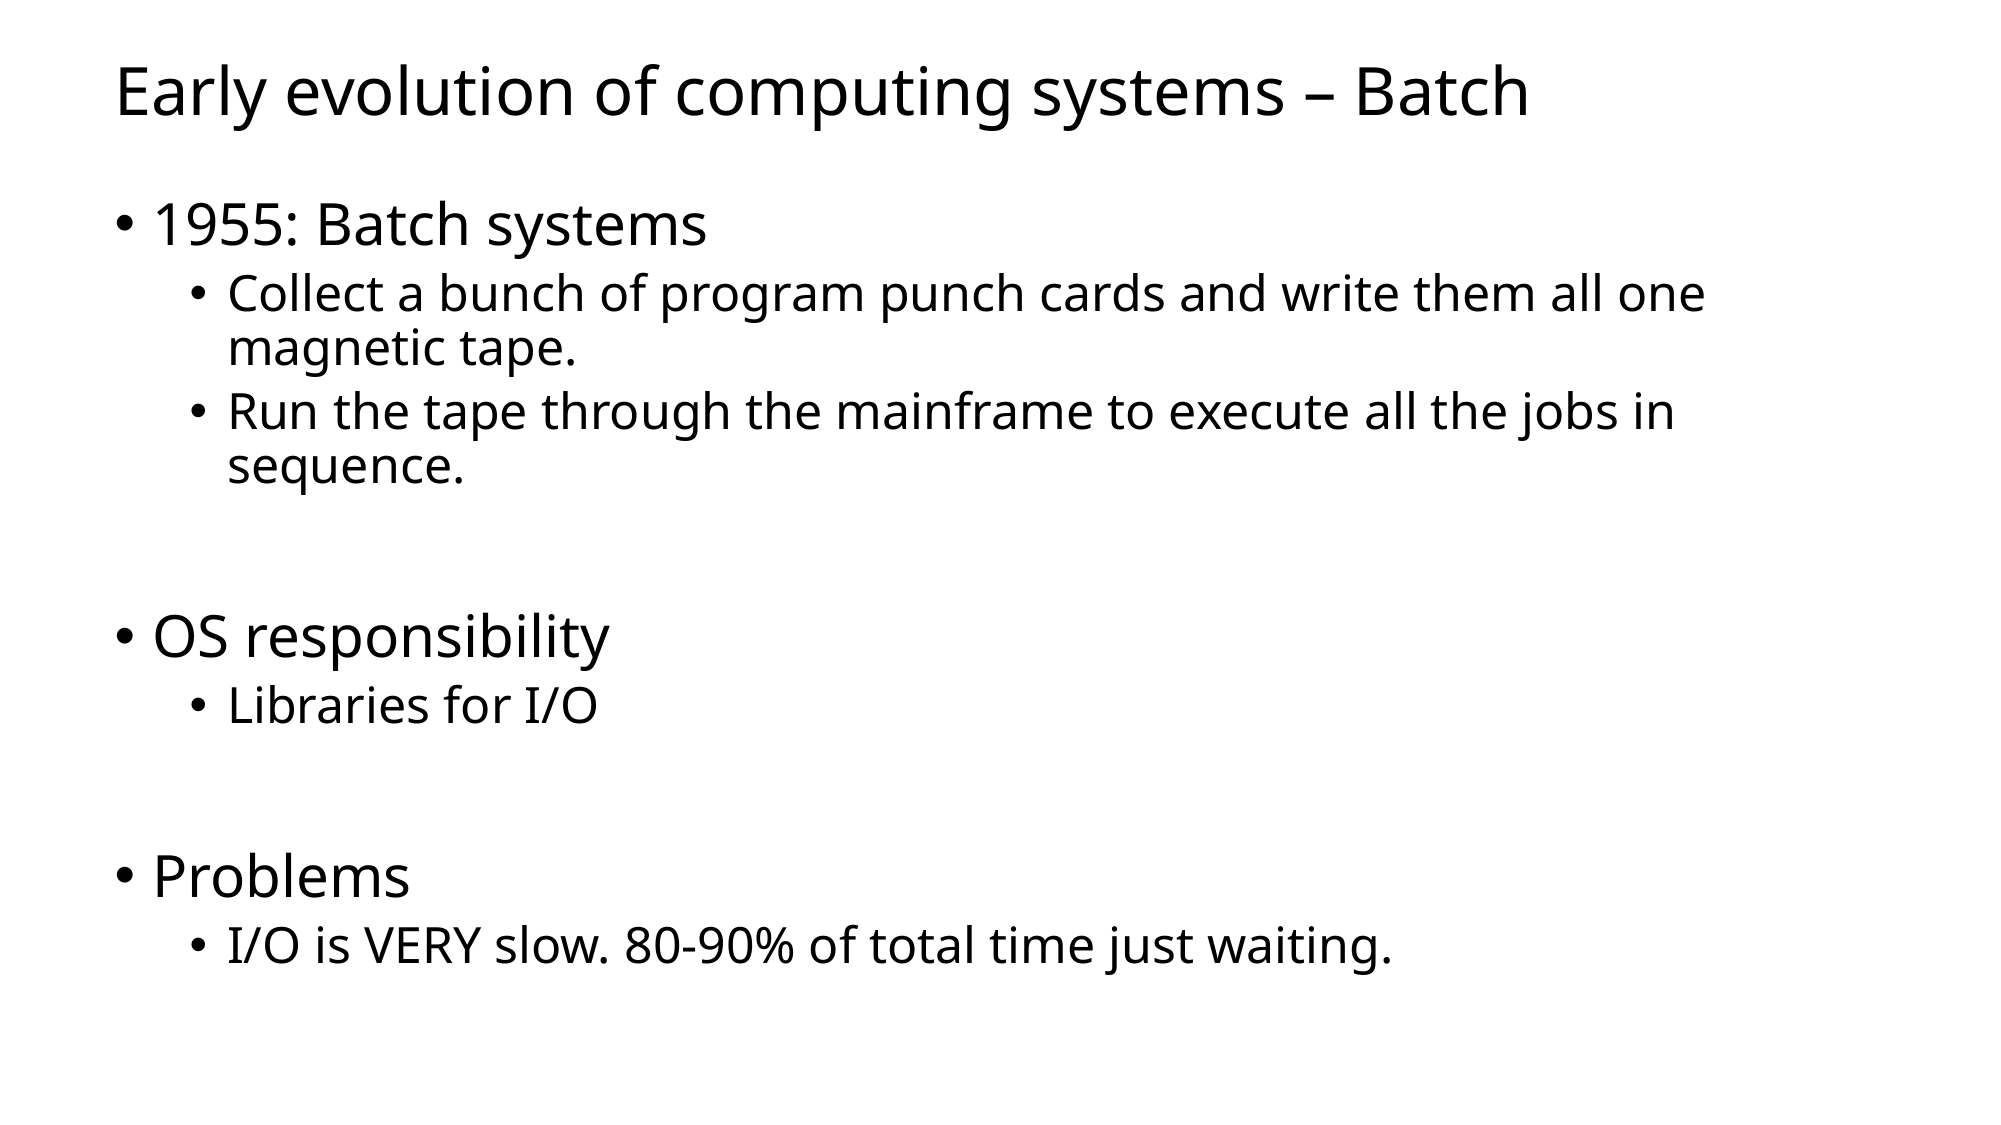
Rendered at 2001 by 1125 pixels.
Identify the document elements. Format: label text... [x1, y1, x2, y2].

list 1955: Batch systems Collect a bunch of program punch cards and write them all one magnetic tape. Run the tape through the mainframe to execute all the jobs in sequence. OS responsibility Libraries for I/O Problems I/O is VERY slow. 80-90% of total time just waiting. [99, 187, 1900, 1013]
title Early evolution of computing systems – Batch [99, 37, 1900, 150]
